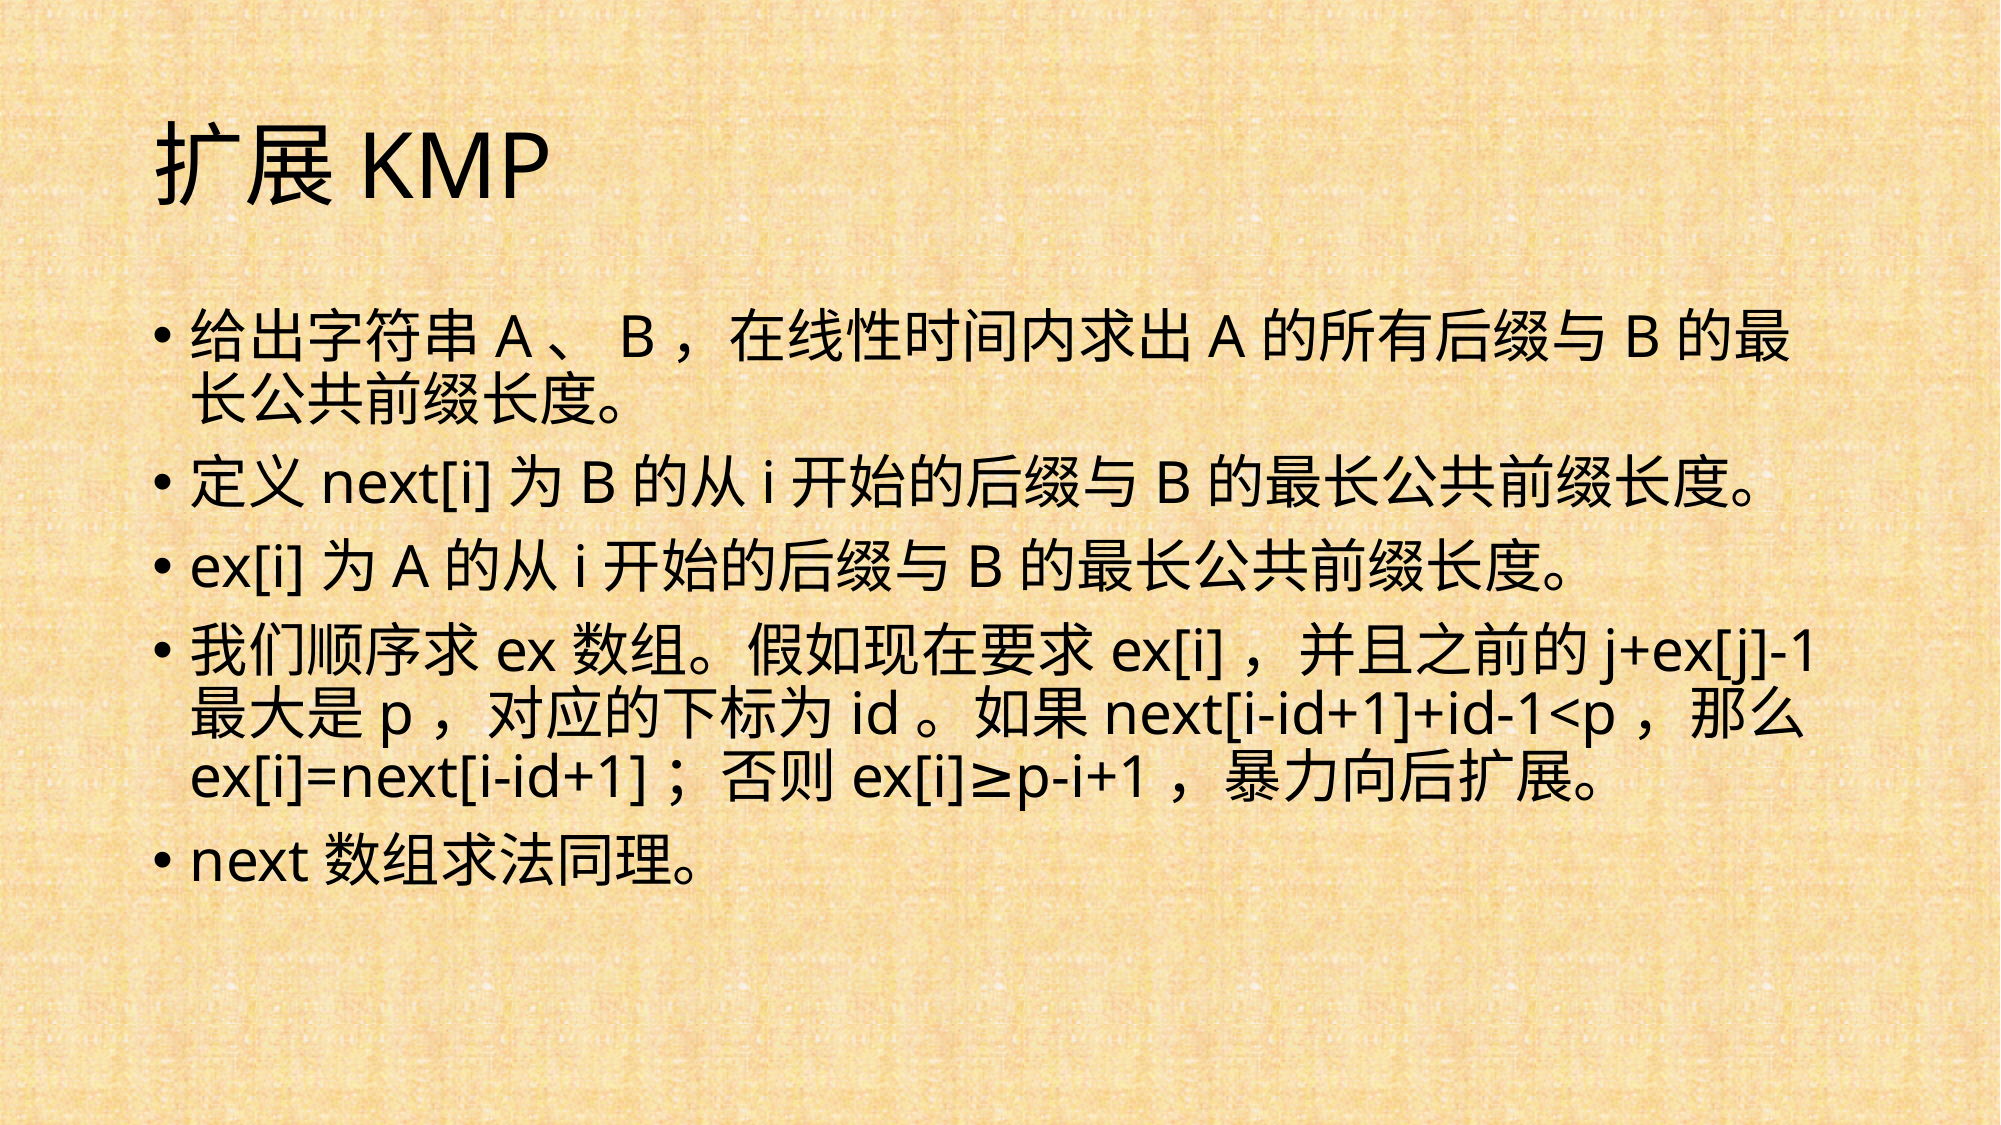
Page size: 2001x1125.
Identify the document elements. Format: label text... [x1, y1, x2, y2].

title 扩展KMP [137, 59, 1863, 278]
picture [0, 0, 2001, 1125]
list 给出字符串A、B，在线性时间内求出A的所有后缀与B的最长公共前缀长度。 定义next[i]为B的从i开始的后缀与B的最长公共前缀长度。 ex[i]为A的从i开始的后缀与B的最长公共前缀长度。 我们顺序求ex数组。假如现在要求ex[i]，并且之前的j+ex[j]-1最大是p，对应的下标为id。如果next[i-id+1]+id-1<p，那么 ex[i]=next[i-id+1]；否则ex[i]≥p-i+1，暴力向后扩展。 next数组求法同理。 [137, 299, 1863, 1014]
